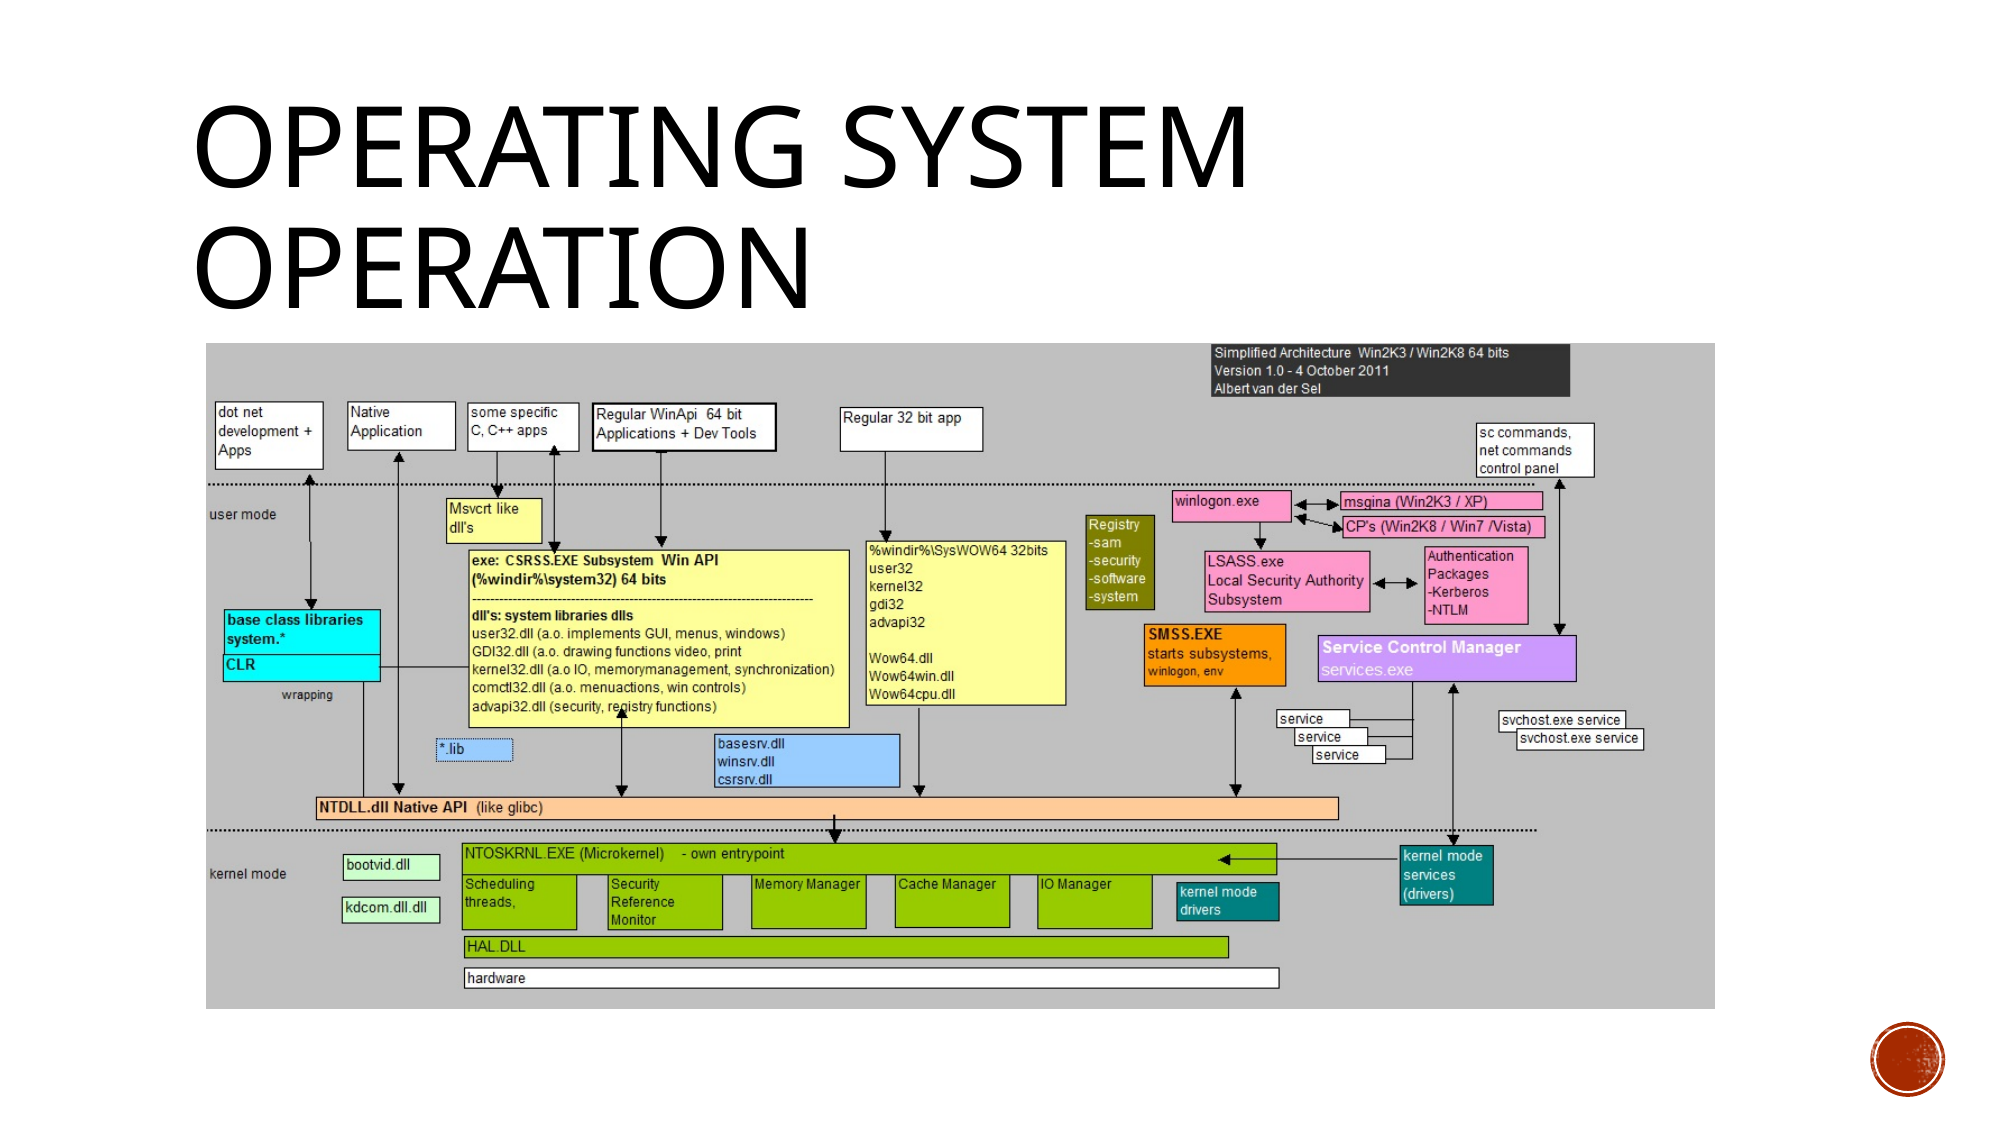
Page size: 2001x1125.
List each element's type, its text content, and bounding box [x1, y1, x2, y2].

title Operating system OPERATION [175, 79, 1826, 344]
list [213, 349, 1713, 1007]
